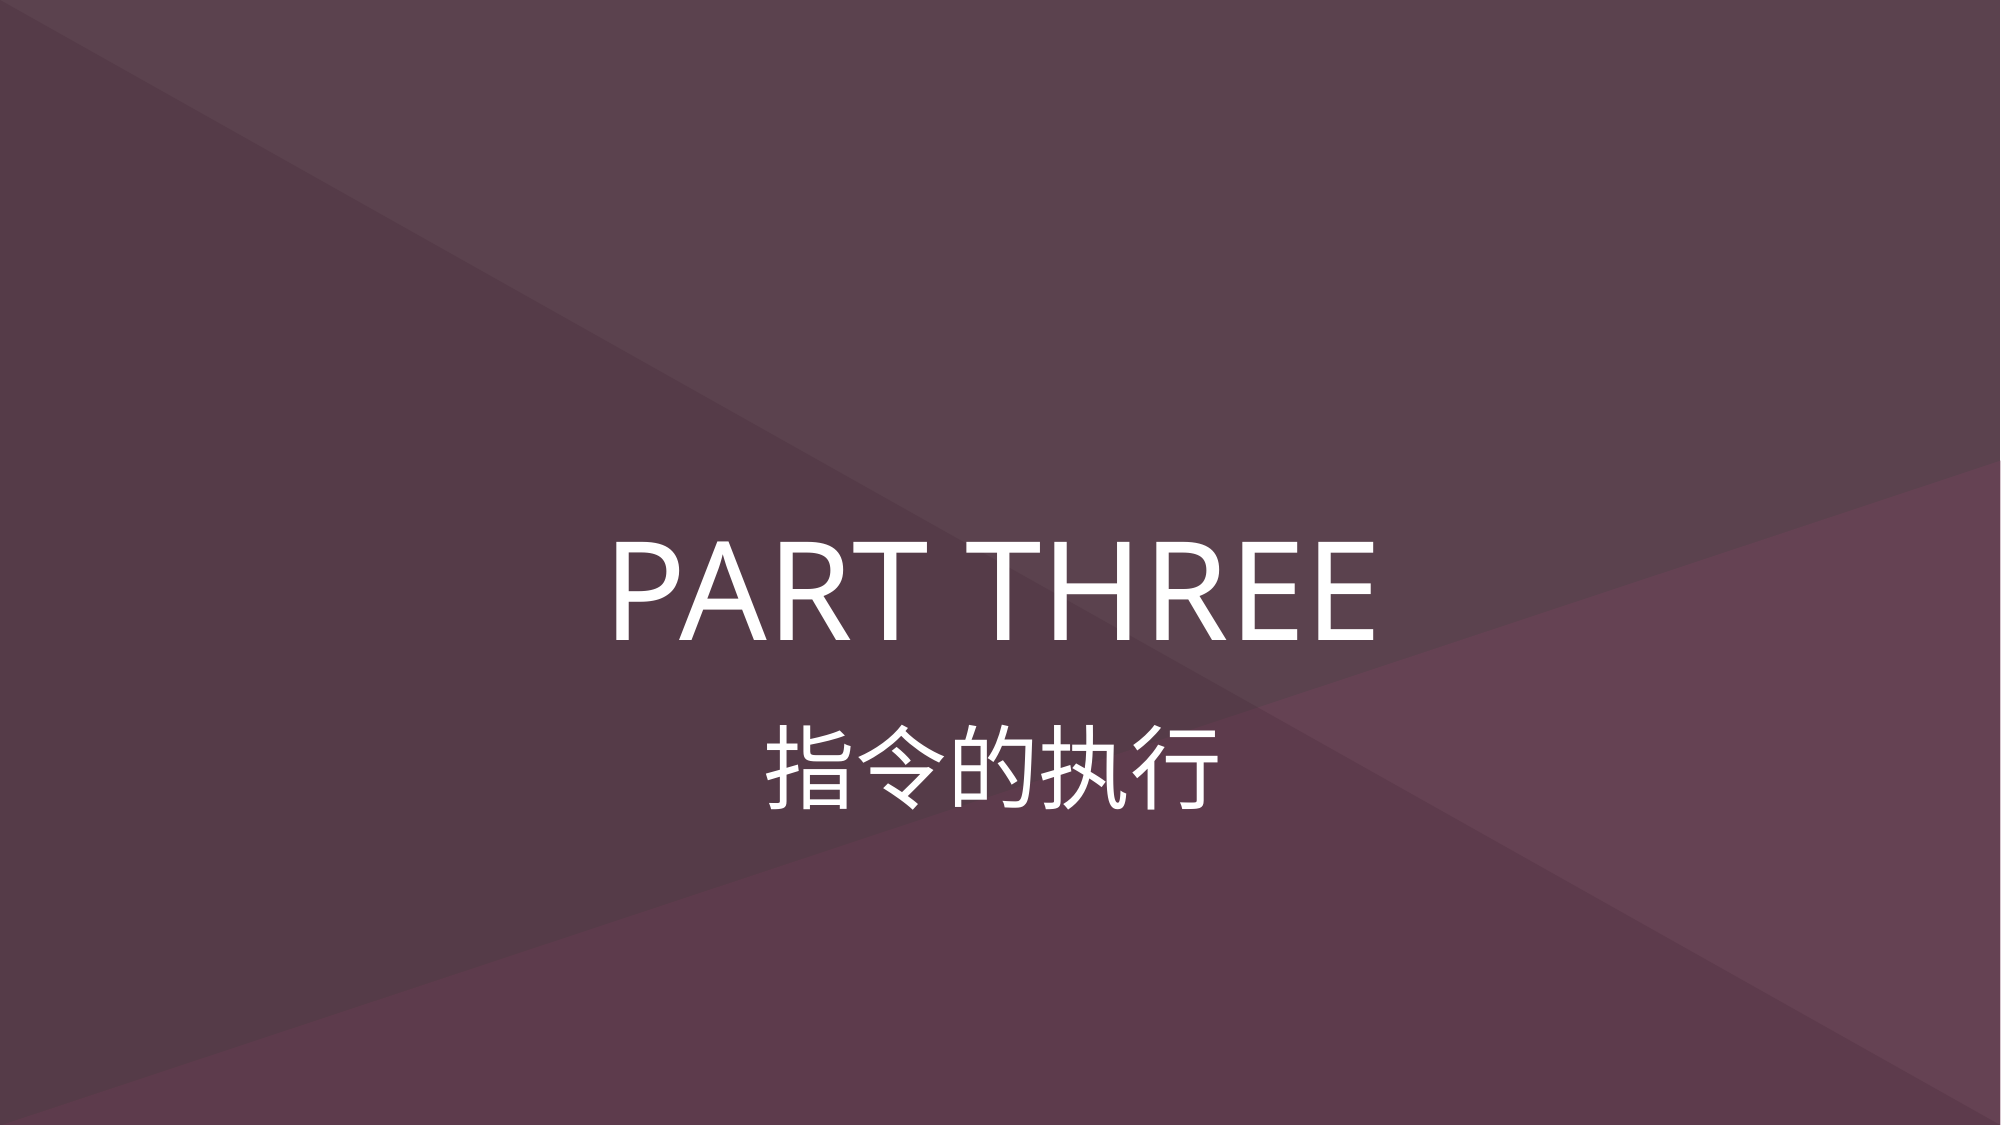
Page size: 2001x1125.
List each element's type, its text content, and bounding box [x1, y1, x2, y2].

text_box PART THREE [588, 495, 1398, 676]
text_box 指令的执行 [748, 703, 1238, 829]
